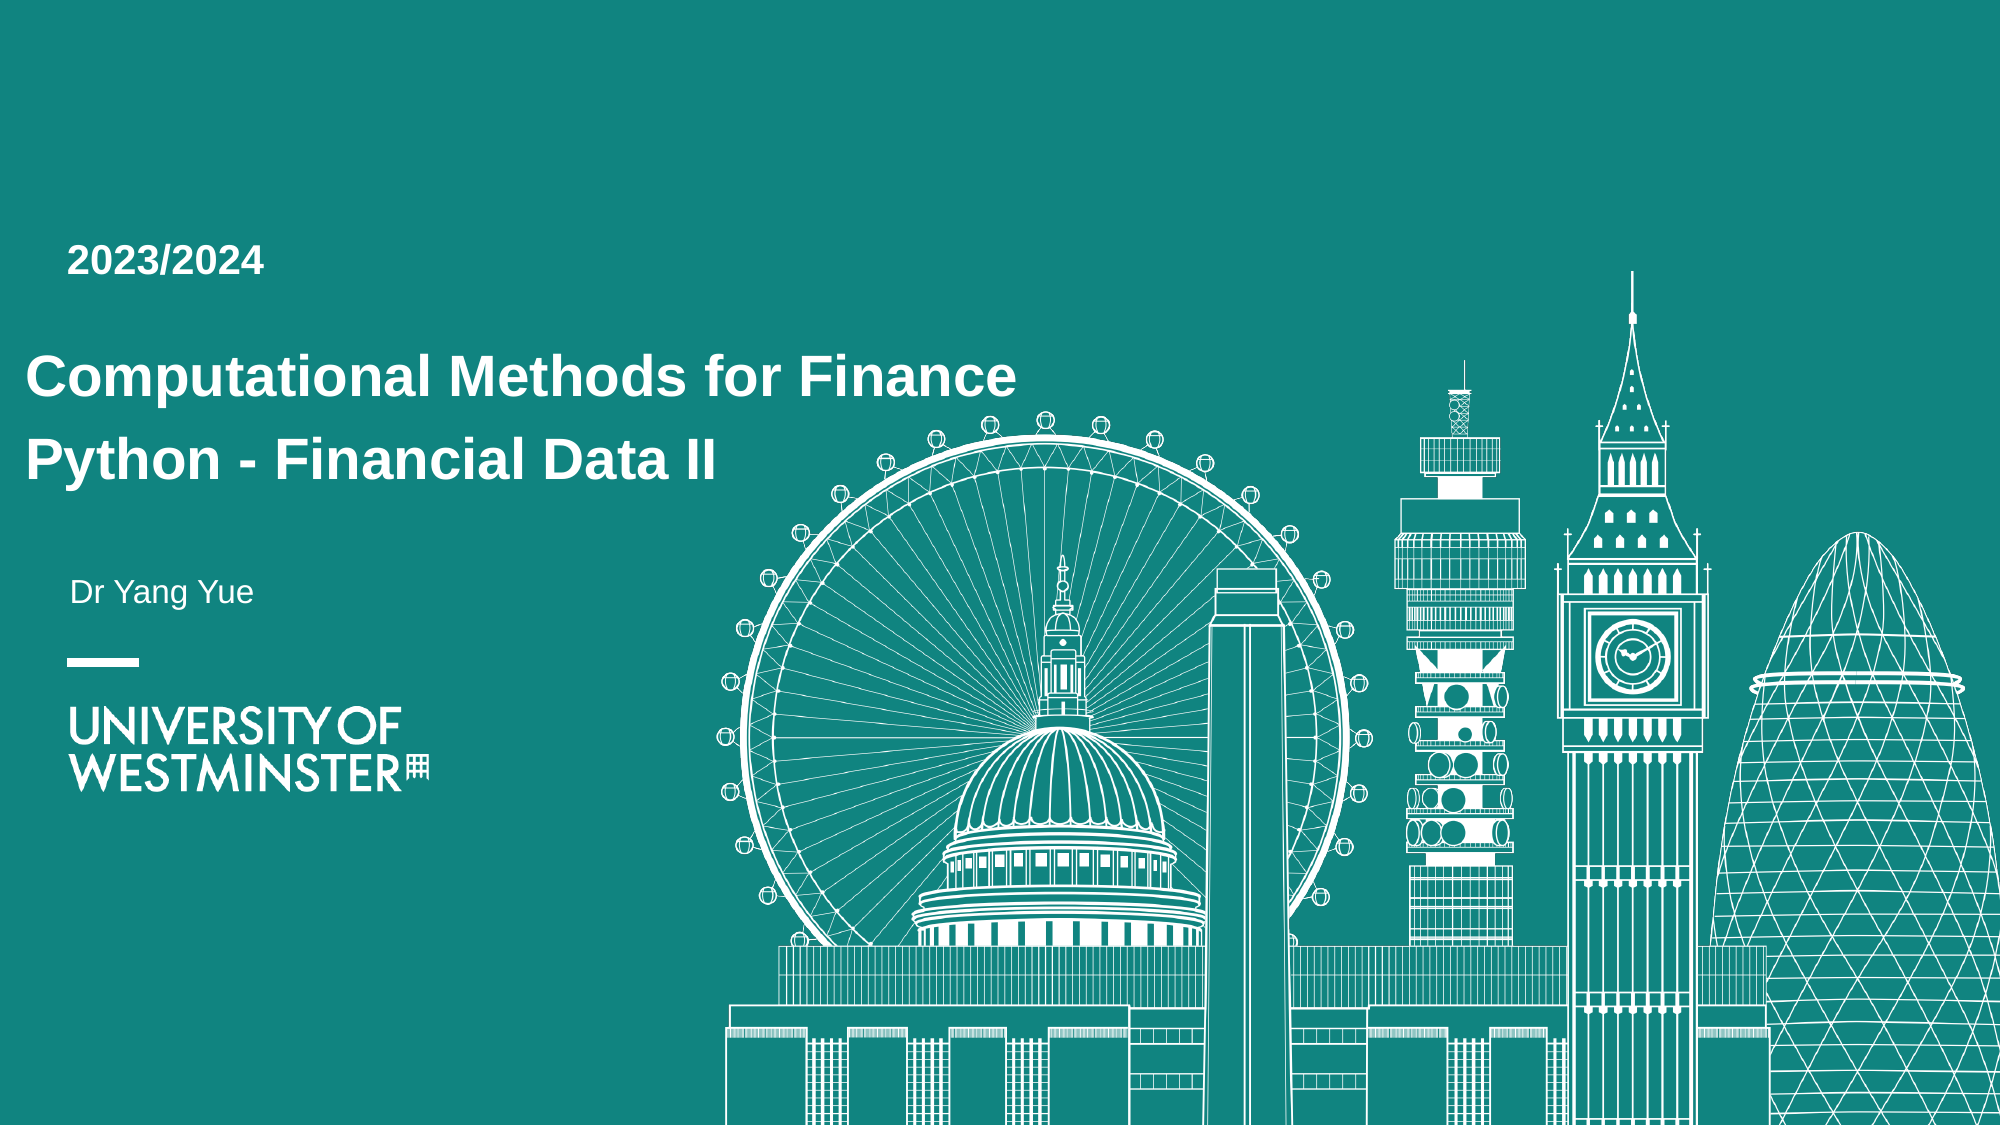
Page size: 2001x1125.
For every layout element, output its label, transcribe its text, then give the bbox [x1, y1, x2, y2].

picture [68, 706, 429, 792]
list Computational Methods for Finance Python - Financial Data II [25, 330, 1298, 493]
text_box Dr Yang Yue [54, 562, 270, 618]
list 2023/2024 [66, 54, 717, 284]
